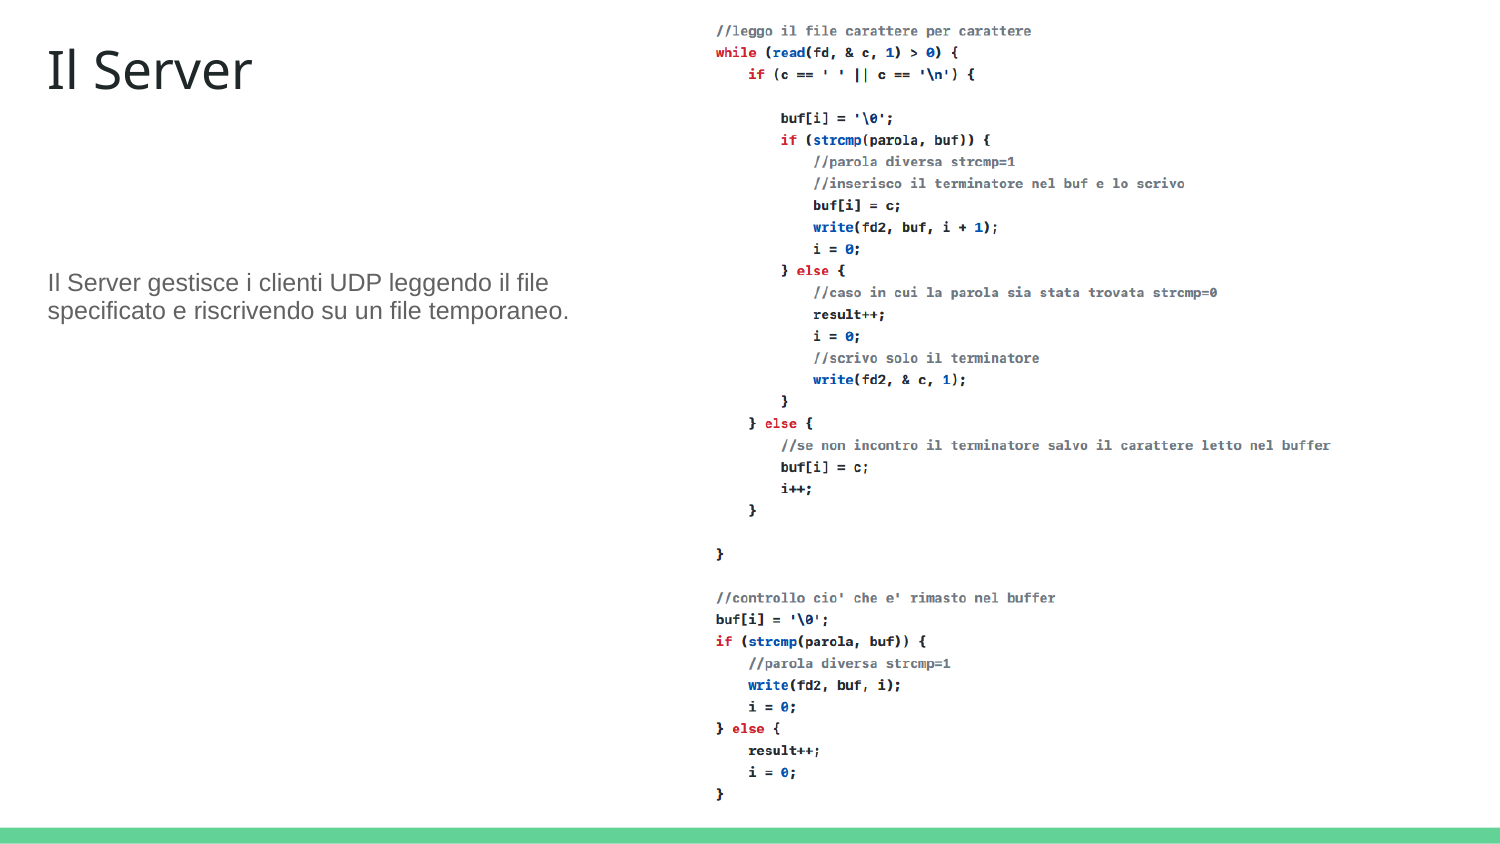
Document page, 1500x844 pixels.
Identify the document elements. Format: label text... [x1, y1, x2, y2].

picture [697, 16, 1362, 811]
title Il Server [32, 21, 677, 116]
text_box Il Server gestisce i clienti UDP leggendo il file specificato e riscrivendo su un file temporaneo. [32, 253, 591, 501]
